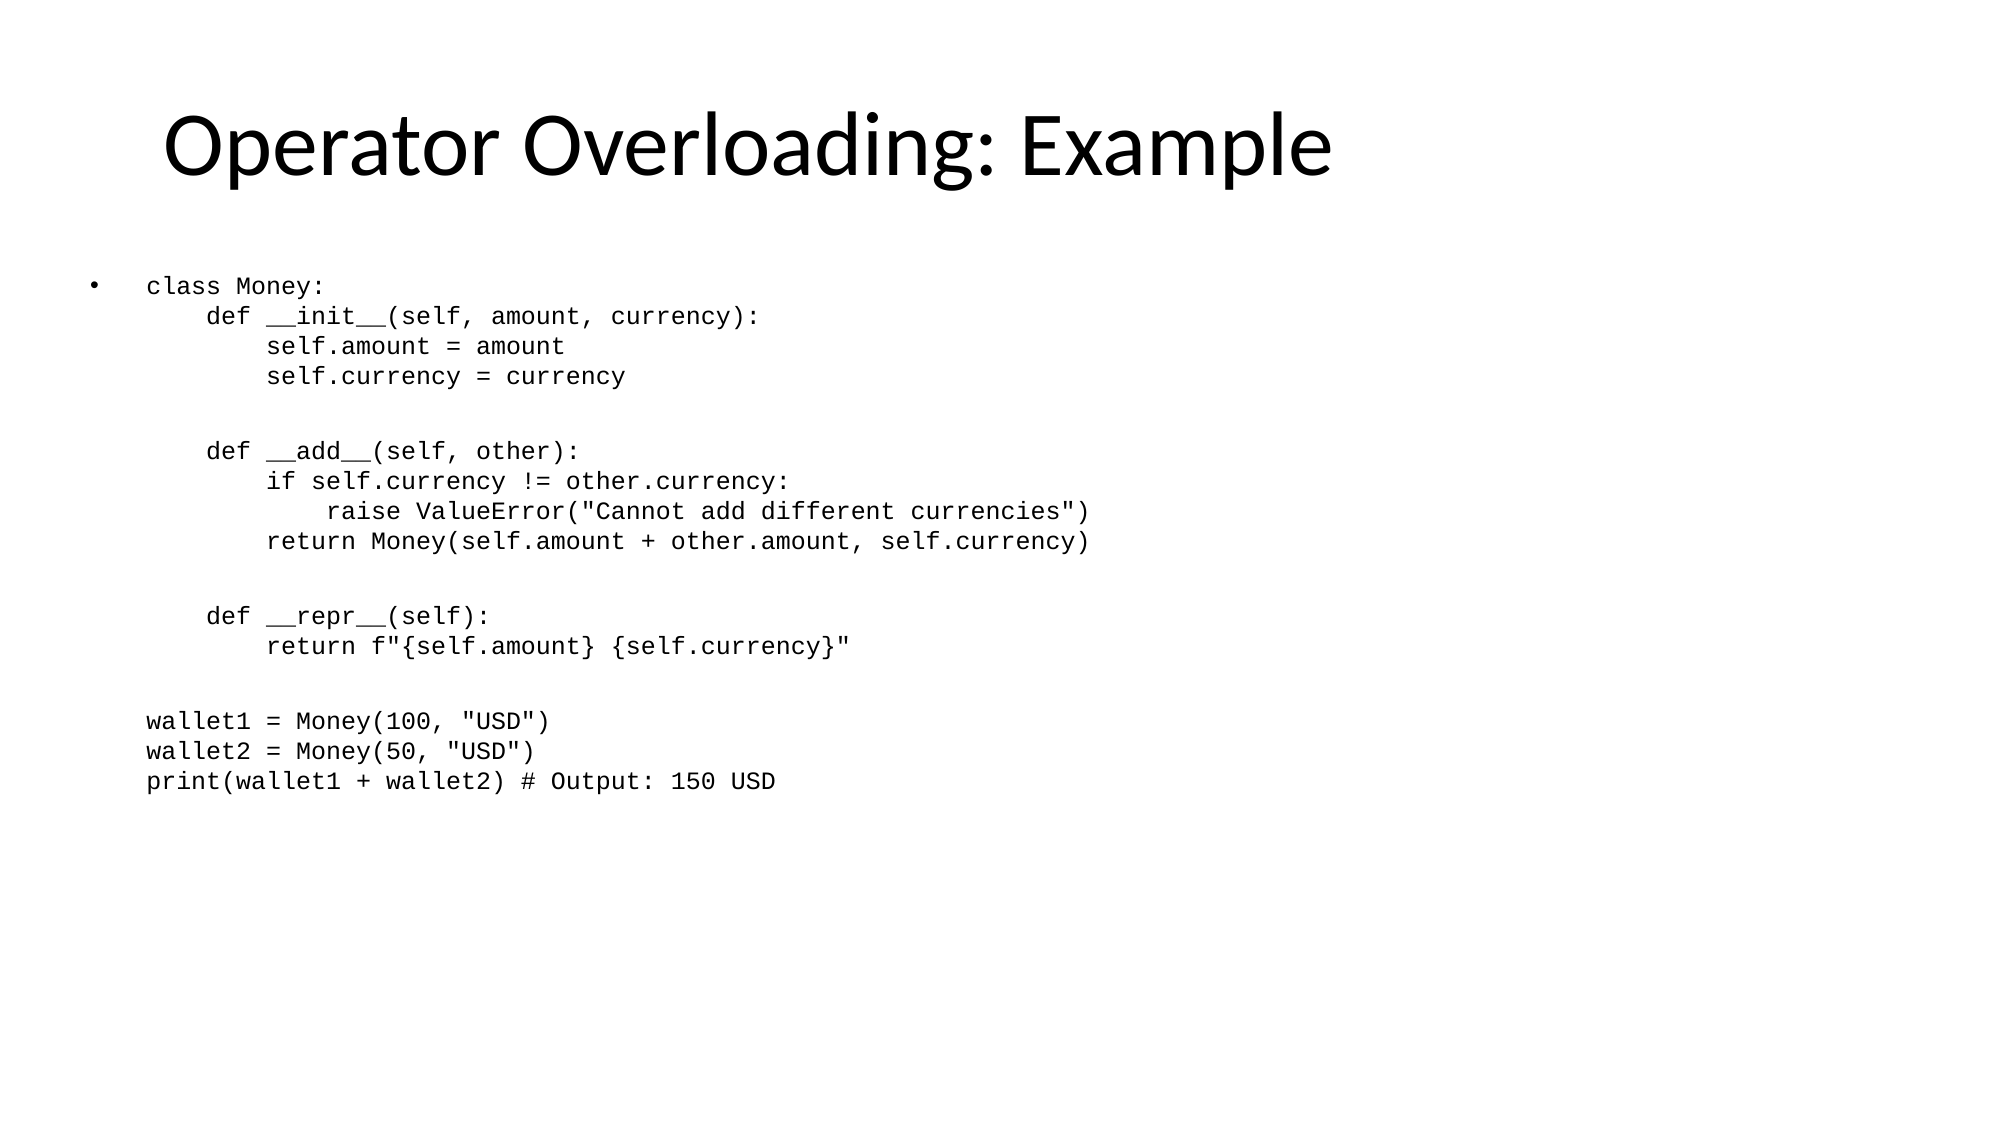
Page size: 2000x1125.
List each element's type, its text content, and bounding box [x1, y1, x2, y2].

title Operator Overloading: Example [75, 45, 1425, 233]
list class Money: def __init__(self, amount, currency): self.amount = amount self.currency = currency def __add__(self, other): if self.currency != other.currency: raise ValueError("Cannot add different currencies") return Money(self.amount + other.amount, self.currency) def __repr__(self): return f"{self.amount} {self.currency}" wallet1 = Money(100, "USD") wallet2 = Money(50, "USD") print(wallet1 + wallet2) # Output: 150 USD [75, 262, 1425, 1005]
